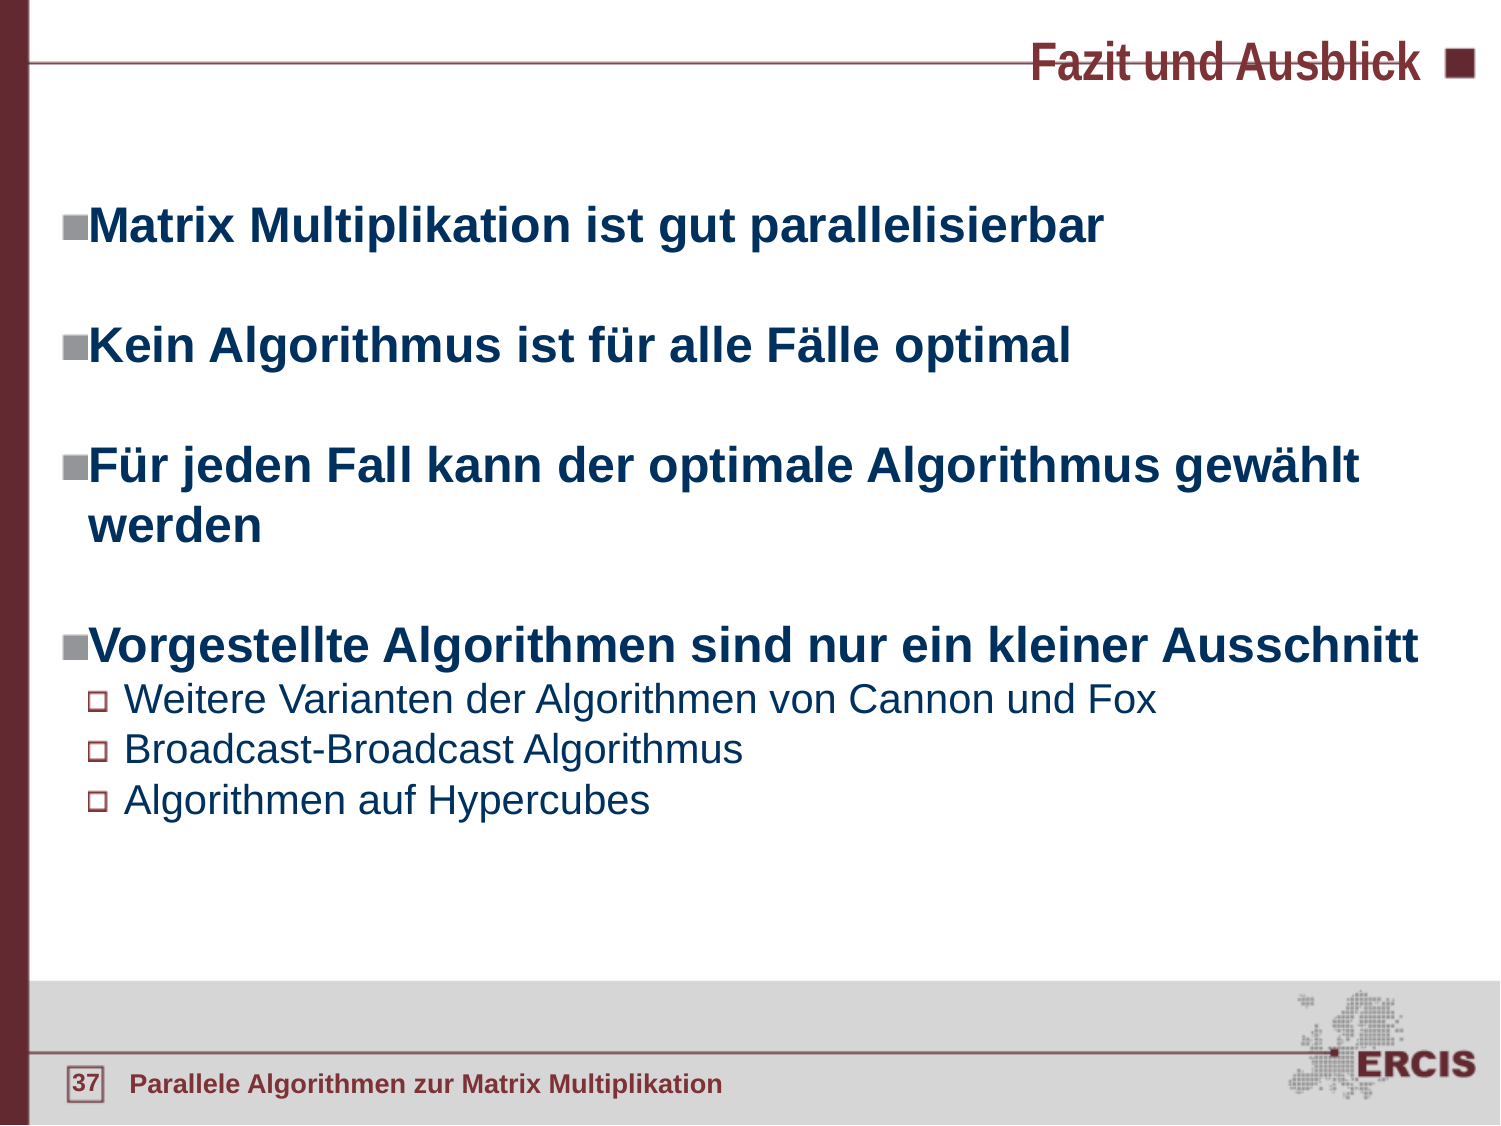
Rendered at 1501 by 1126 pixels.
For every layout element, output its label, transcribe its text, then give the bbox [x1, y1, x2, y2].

picture [0, 0, 1501, 1125]
text_box Fazit und Ausblick [1014, 26, 1426, 182]
text_box Matrix Multiplikation ist gut parallelisierbar Kein Algorithmus ist für alle Fälle optimal Für jeden Fall kann der optimale Algorithmus gewählt werden Vorgestellte Algorithmen sind nur ein kleiner Ausschnitt Weitere Varianten der Algorithmen von Cannon und Fox Broadcast-Broadcast Algorithmus Algorithmen auf Hypercubes [33, 182, 1469, 963]
